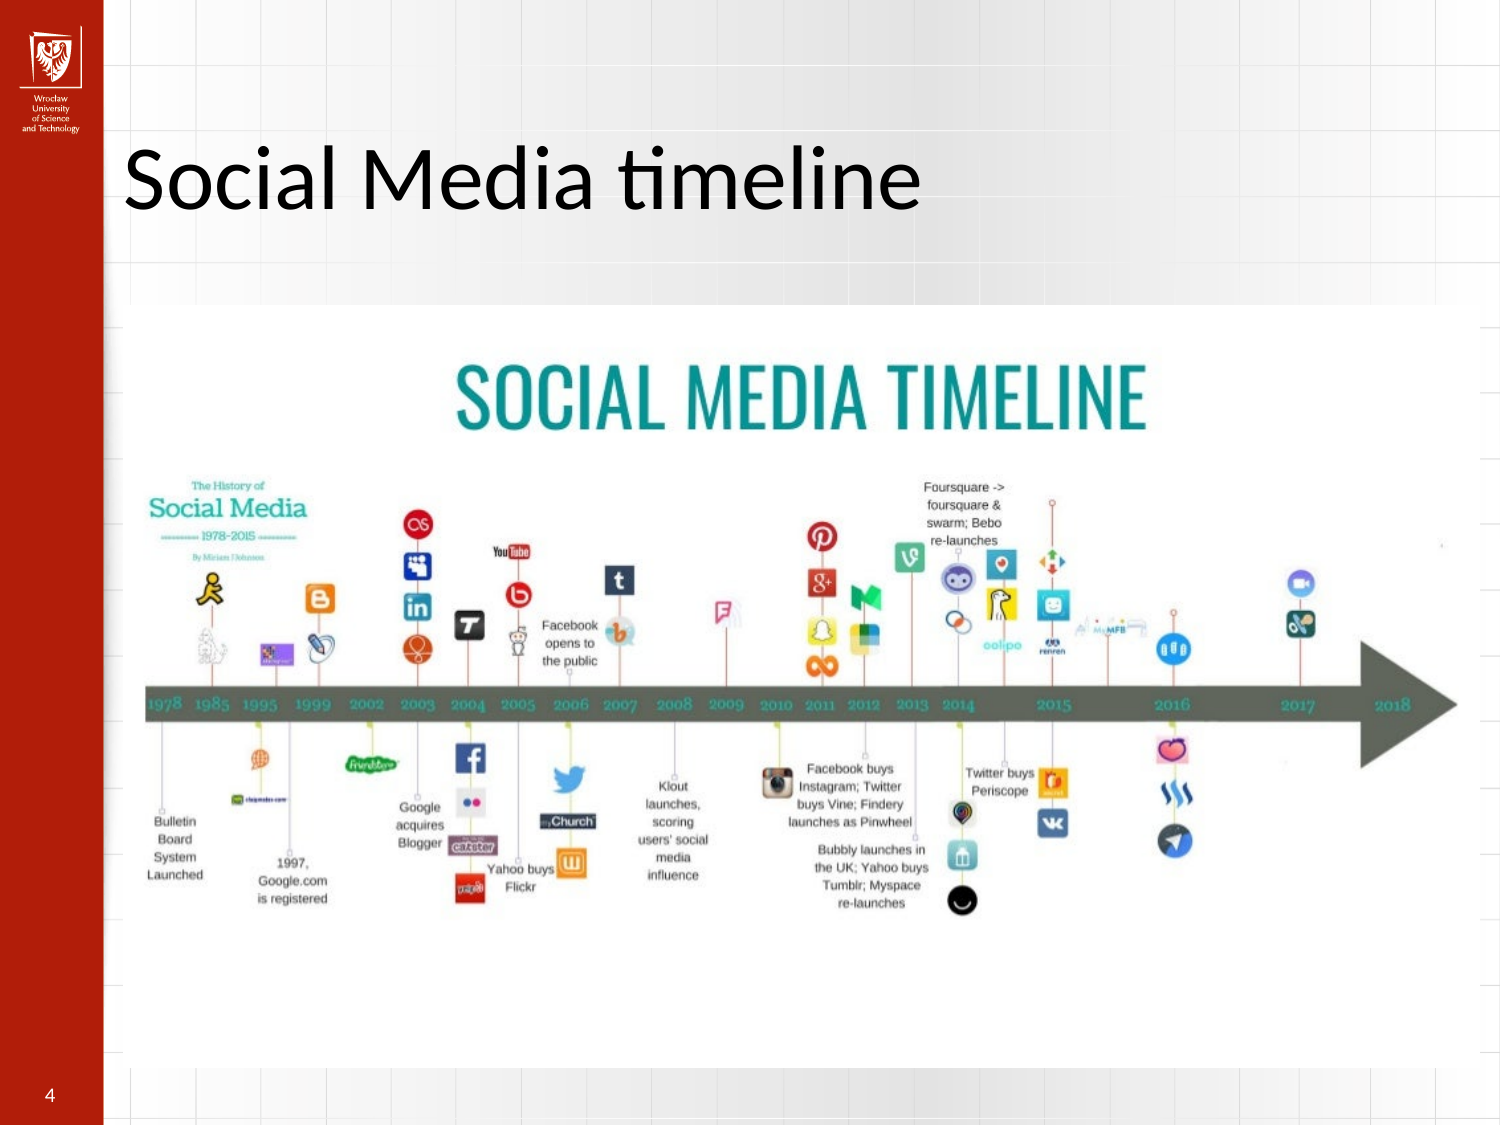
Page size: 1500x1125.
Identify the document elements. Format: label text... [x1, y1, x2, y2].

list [123, 305, 1480, 1069]
picture [0, 0, 1500, 1125]
list Social Media timeline [123, 101, 1483, 244]
